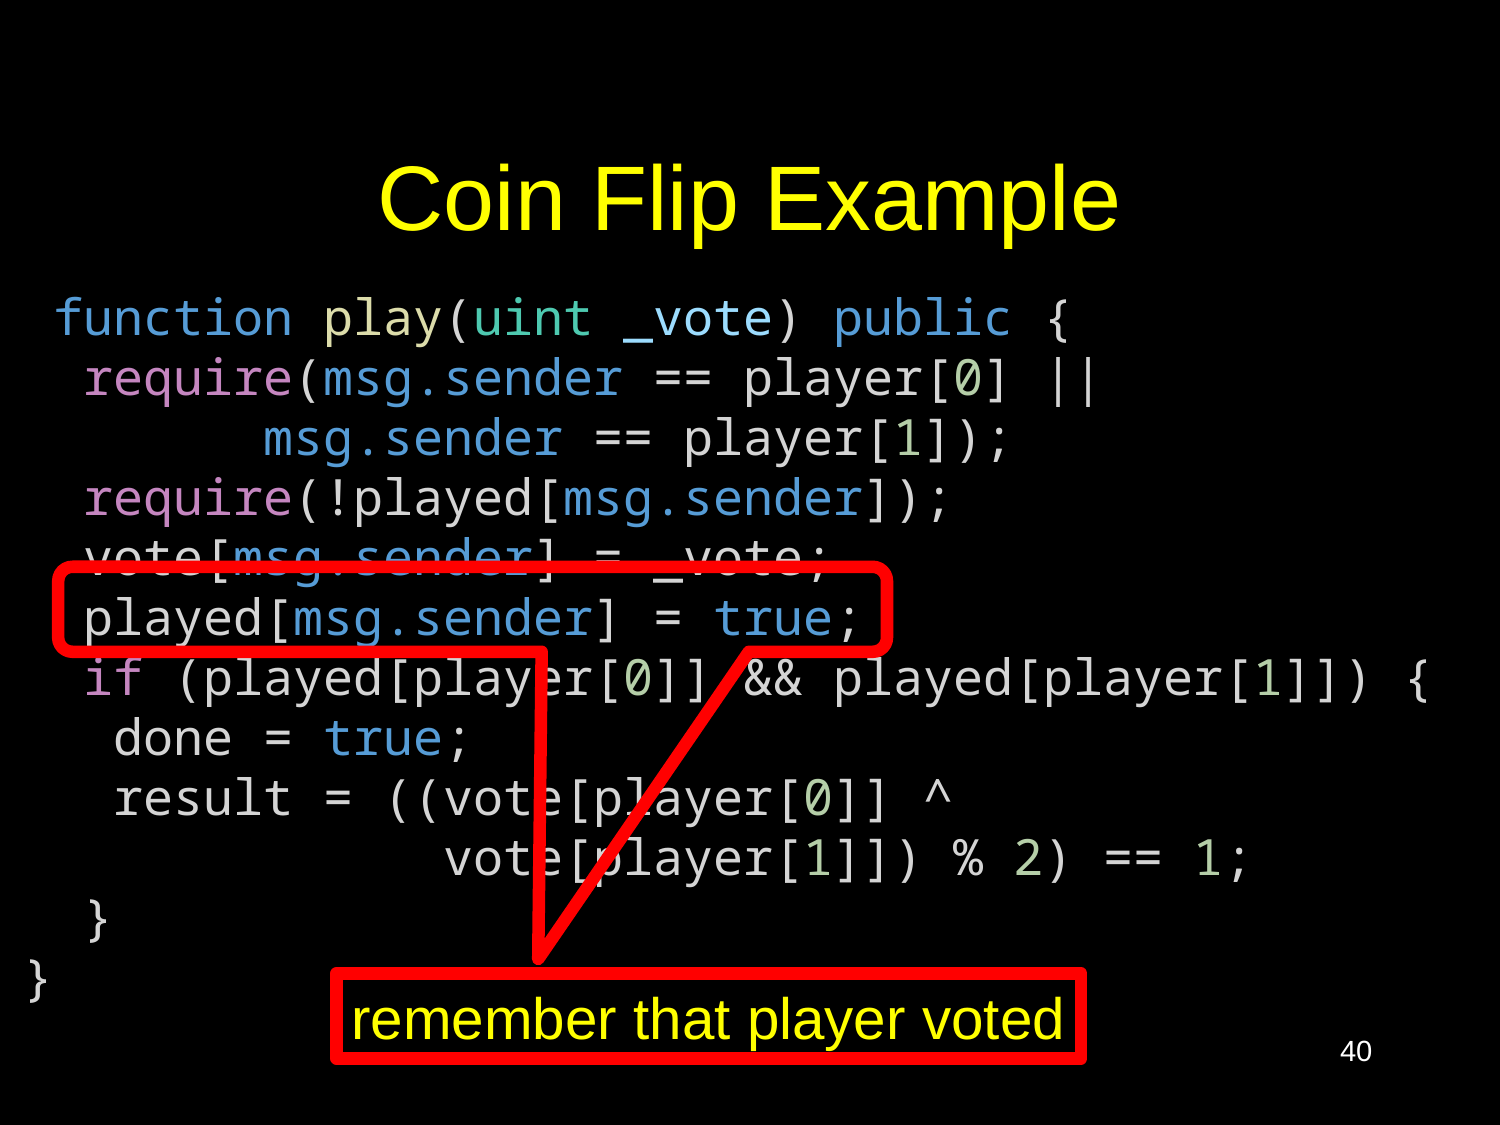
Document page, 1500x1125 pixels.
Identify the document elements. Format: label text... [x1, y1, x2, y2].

text_box remember that player voted [336, 973, 1082, 1059]
title Coin Flip Example [112, 99, 1388, 288]
text_box [58, 566, 888, 959]
text_box function play(uint _vote) public { require(msg.sender == player[0] || msg.sender == player[1]); require(!played[msg.sender]); vote[msg.sender] = _vote; played[msg.sender] = true; if (played[player[0]] && played[player[1]]) { done = true; result = ((vote[player[0]] ^ vote[player[1]]) % 2) == 1; } } [8, 277, 1492, 1013]
slide_number 40 [1074, 1024, 1388, 1101]
